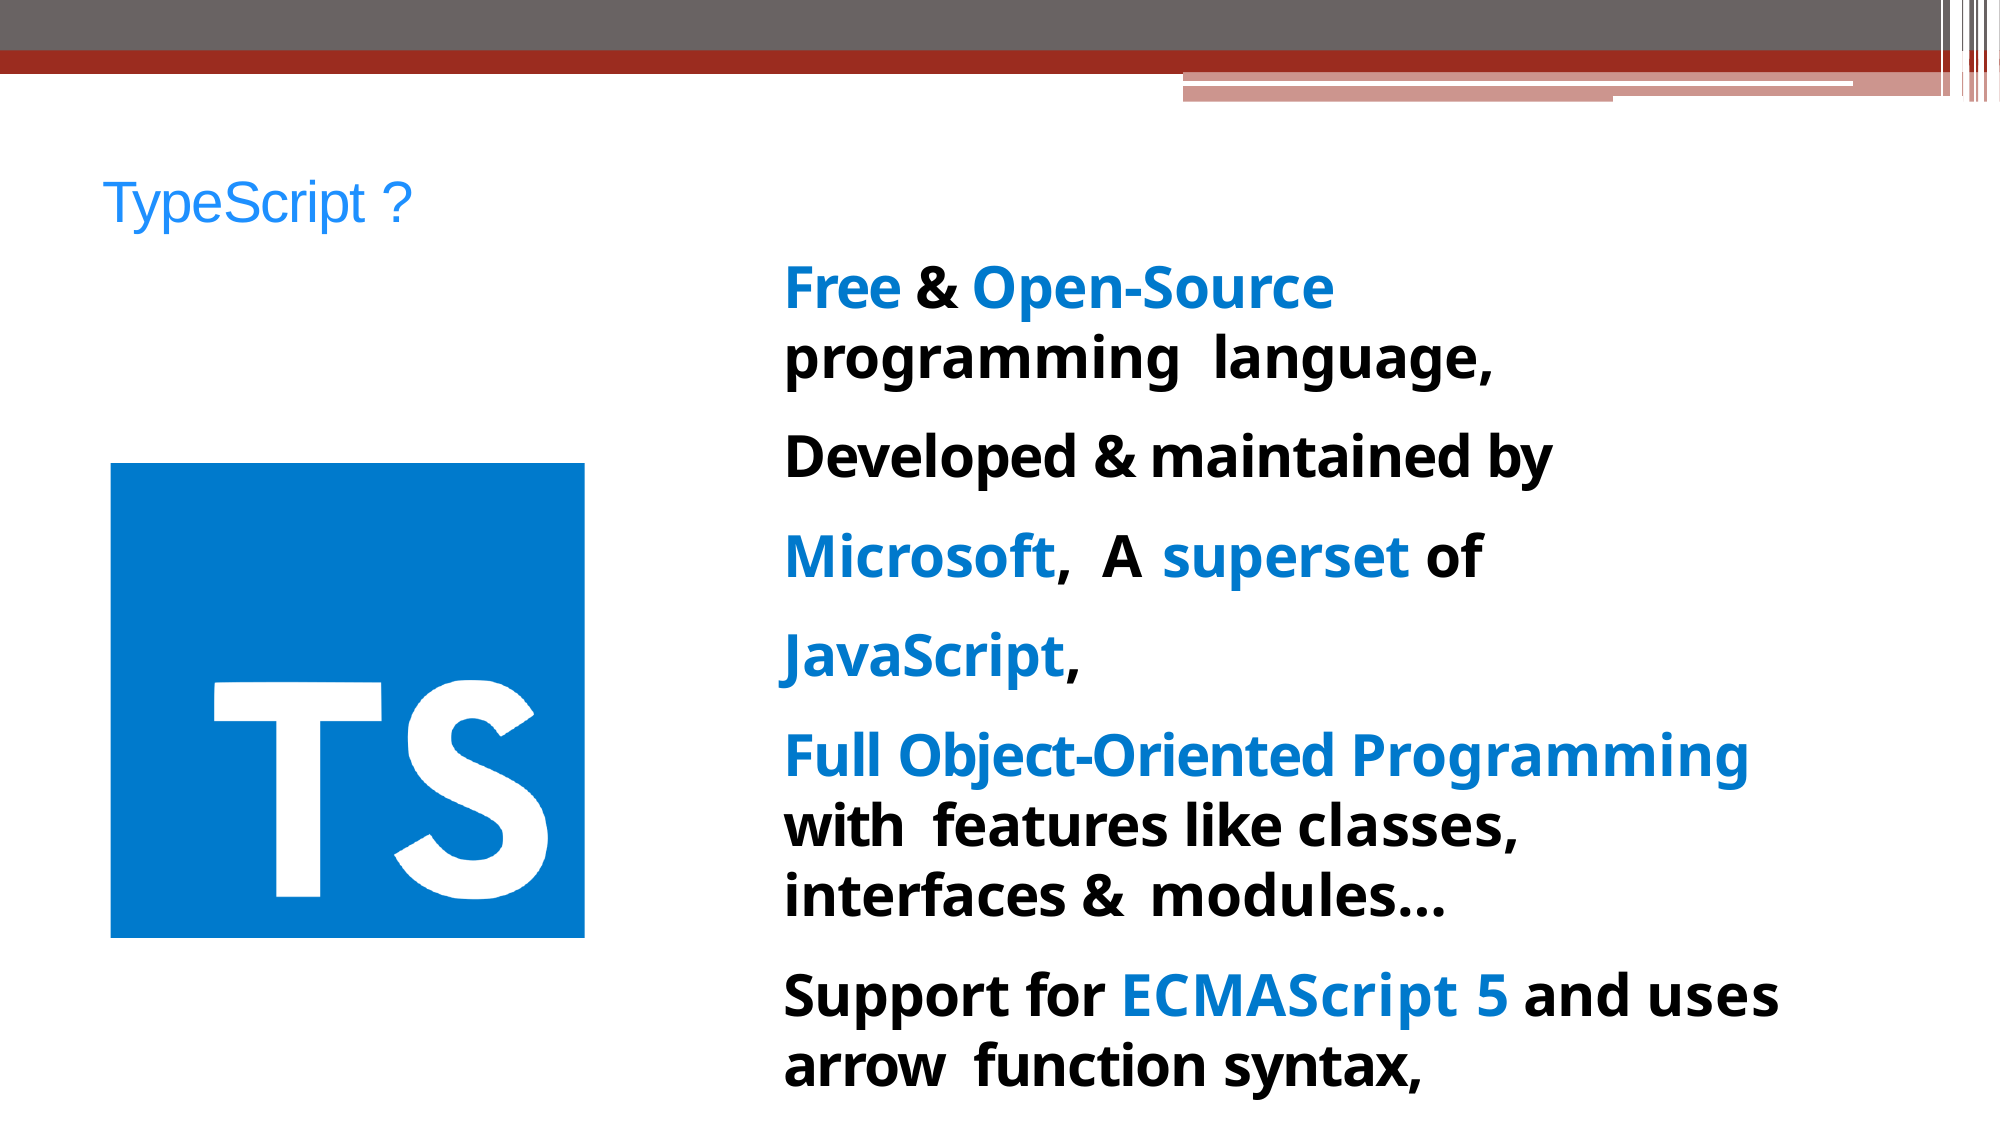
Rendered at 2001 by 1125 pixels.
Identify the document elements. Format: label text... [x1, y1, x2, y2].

text_box Free & Open-Source programming language, Developed & maintained by Microsoft, A superset of JavaScript, Full Object-Oriented Programming with features like classes, interfaces & modules… Support for ECMAScript 5 and uses arrow function syntax, Compiles to plain JavaScript. [781, 248, 1879, 1125]
title TypeScript ? [99, 162, 438, 353]
text_box [110, 463, 585, 938]
